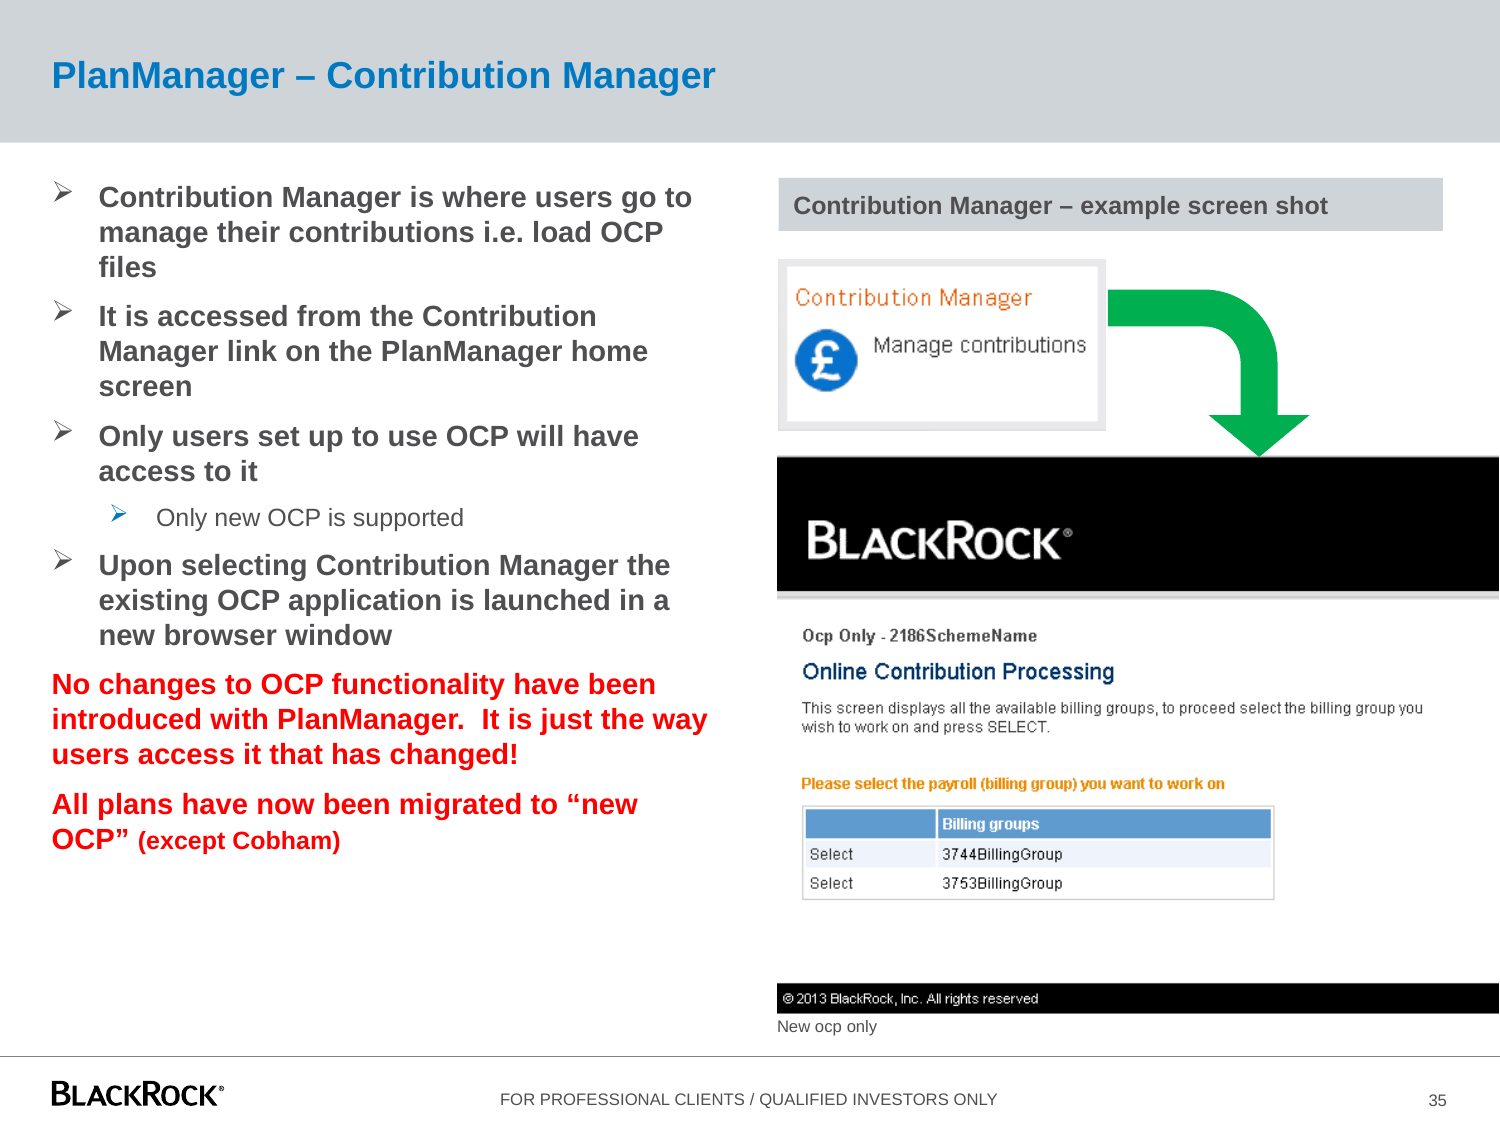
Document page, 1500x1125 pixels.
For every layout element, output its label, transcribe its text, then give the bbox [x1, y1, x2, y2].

slide_number 35 [1387, 1081, 1447, 1118]
picture [777, 455, 1499, 1020]
list Contribution Manager is where users go to manage their contributions i.e. load OCP files It is accessed from the Contribution Manager link on the PlanManager home screen Only users set up to use OCP will have access to it Only new OCP is supported Upon selecting Contribution Manager the existing OCP application is launched in a new browser window No changes to OCP functionality have been introduced with PlanManager. It is just the way users access it that has changed! All plans have now been migrated to “new OCP” (except Cobham) [51, 178, 720, 986]
footer For professional clients / qualified investors only [246, 1081, 1253, 1118]
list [778, 258, 1106, 432]
list New ocp only [777, 1026, 1445, 1037]
text_box [1111, 289, 1310, 454]
list Contribution Manager – example screen shot [778, 177, 1443, 231]
title PlanManager – Contribution Manager [51, 24, 1445, 124]
